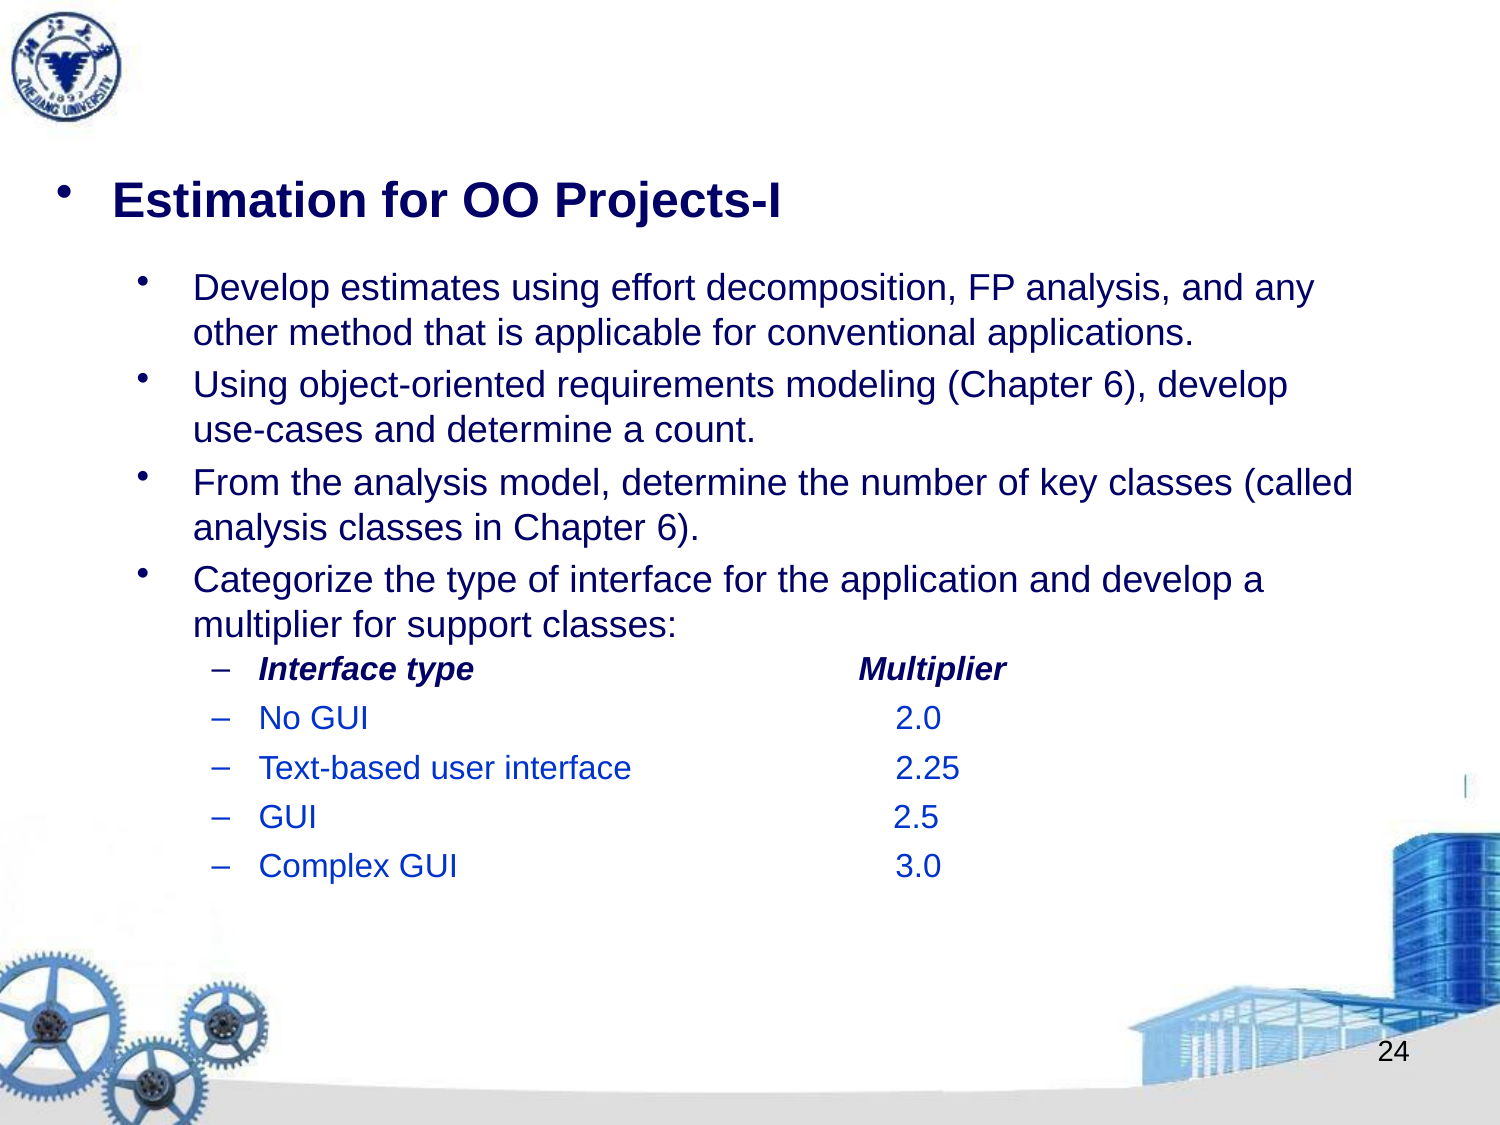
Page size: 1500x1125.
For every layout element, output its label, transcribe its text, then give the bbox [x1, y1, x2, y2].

picture [0, 0, 1500, 1125]
slide_number 24 [1115, 1024, 1426, 1103]
text_box Develop estimates using effort decomposition, FP analysis, and any other method that is applicable for conventional applications. Using object-oriented requirements modeling (Chapter 6), develop use-cases and determine a count. From the analysis model, determine the number of key classes (called analysis classes in Chapter 6). Categorize the type of interface for the application and develop a multiplier for support classes: Interface type Multiplier No GUI 2.0 Text-based user interface 2.25 GUI 2.5 Complex GUI 3.0 [121, 303, 1376, 893]
text_box Estimation for OO Projects-I [41, 160, 1392, 303]
